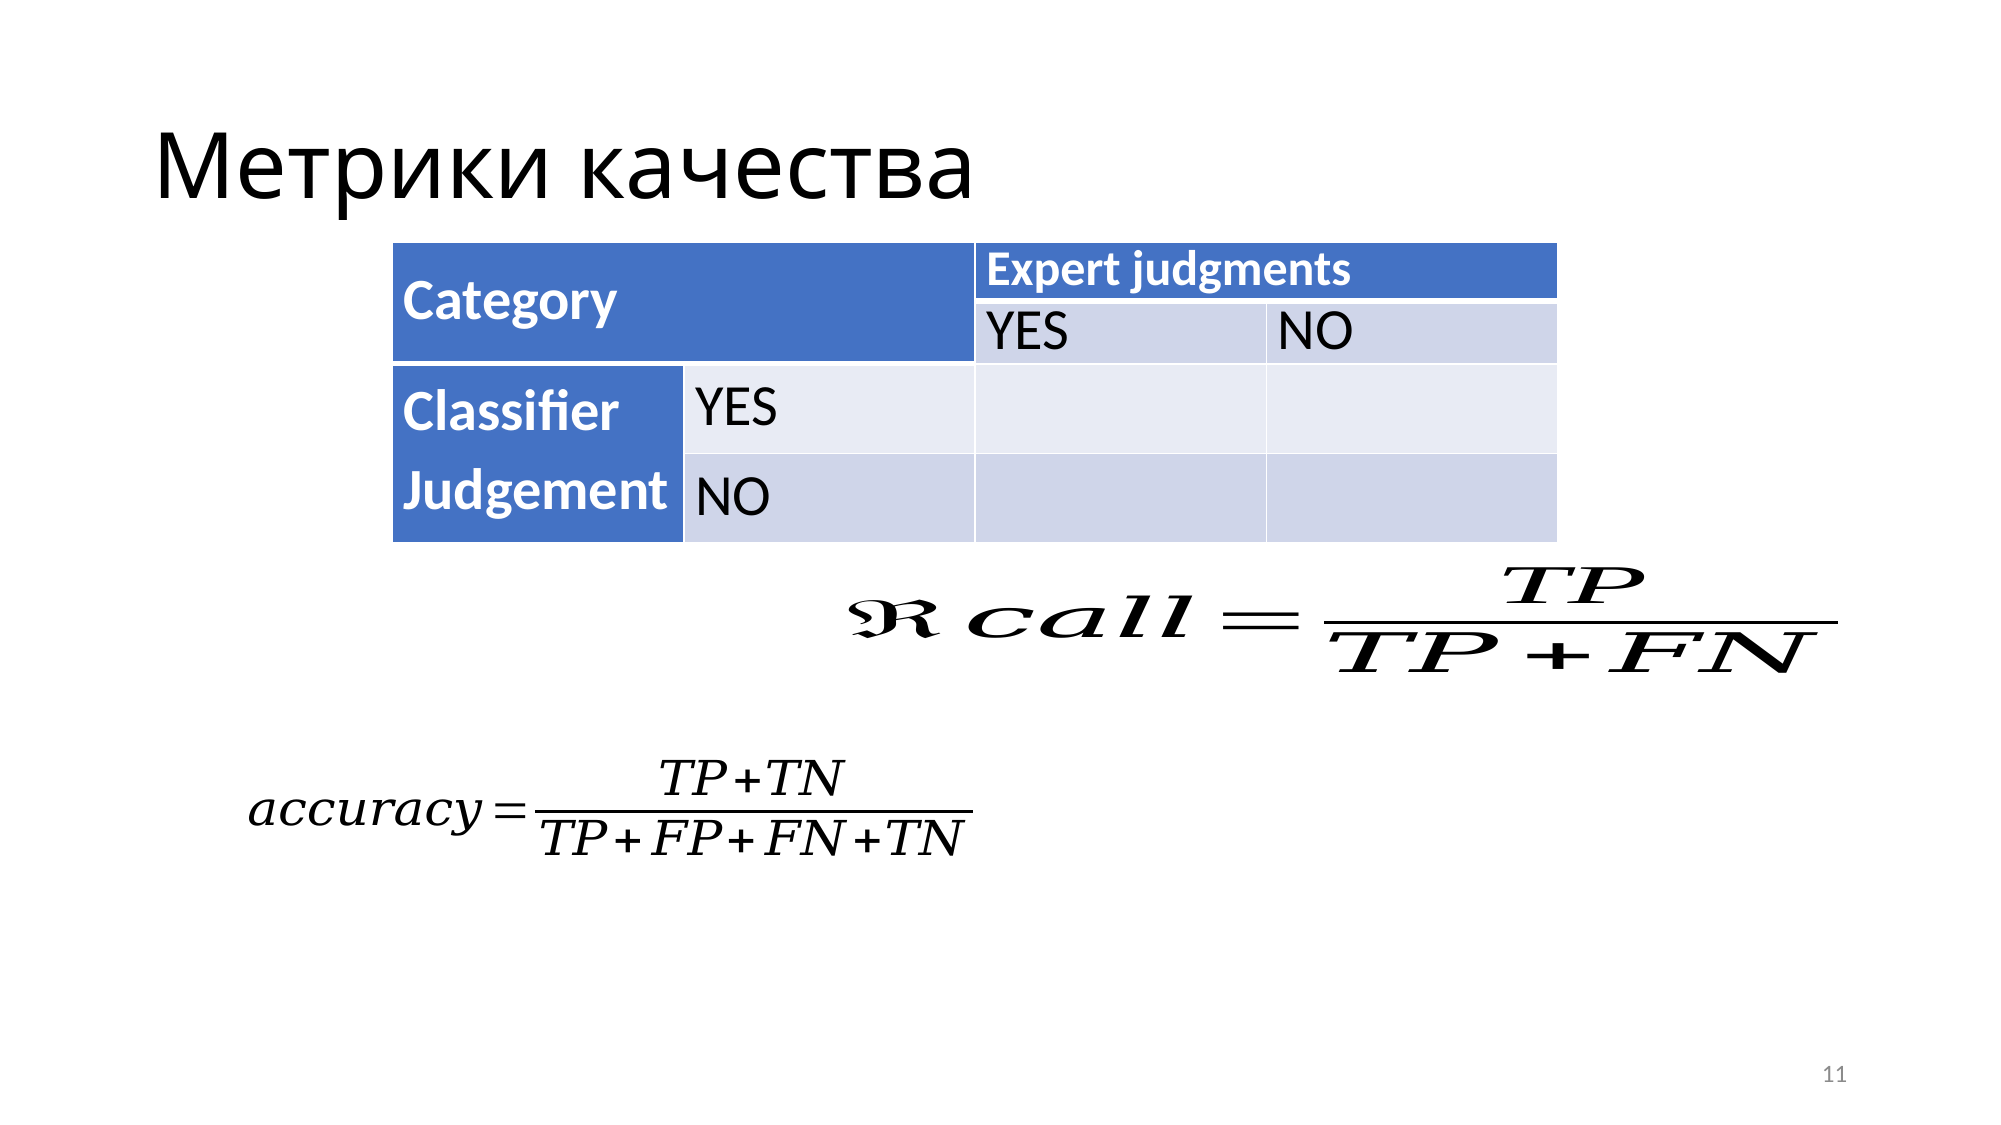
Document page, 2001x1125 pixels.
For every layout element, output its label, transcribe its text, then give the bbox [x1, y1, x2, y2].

title Метрики качества [137, 59, 1863, 278]
slide_number 11 [1412, 1042, 1863, 1103]
